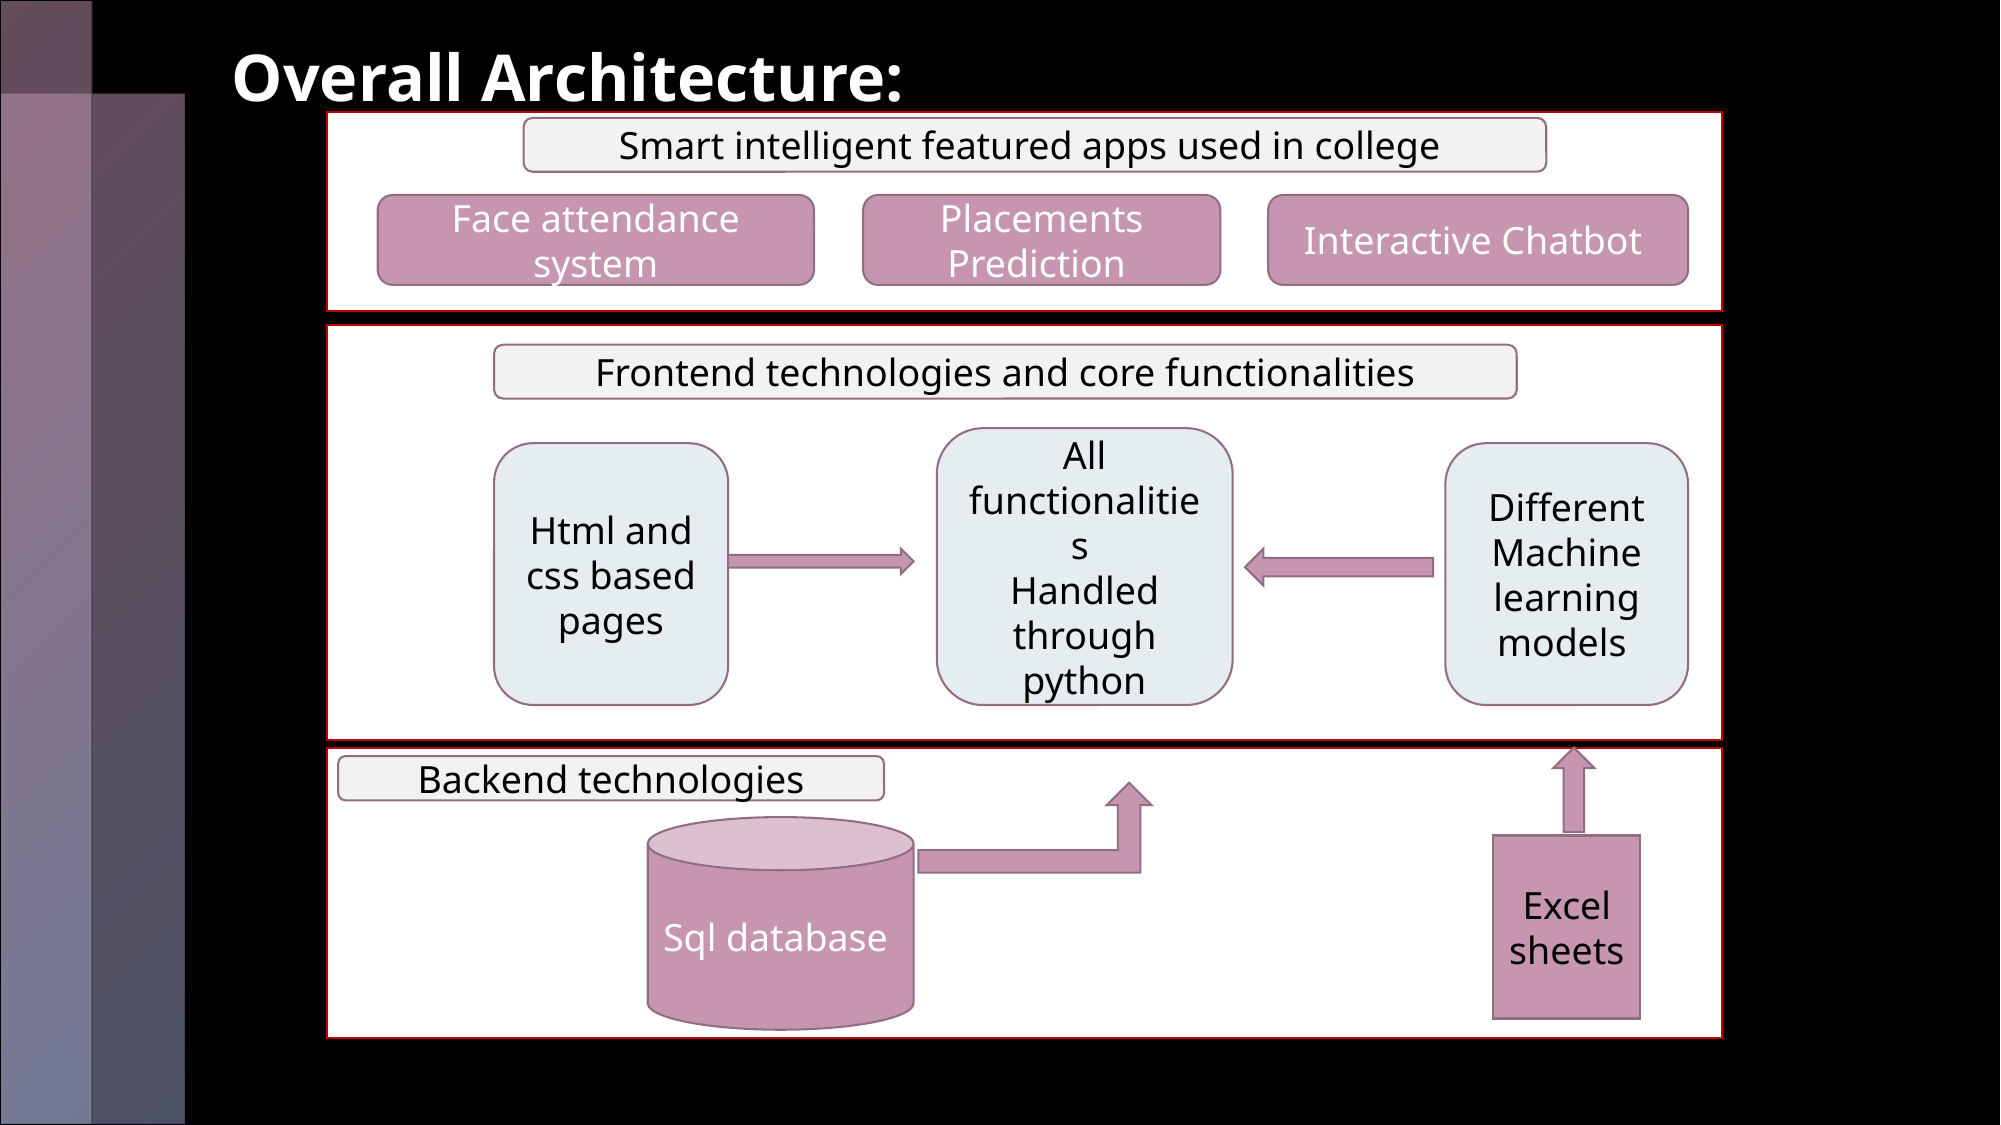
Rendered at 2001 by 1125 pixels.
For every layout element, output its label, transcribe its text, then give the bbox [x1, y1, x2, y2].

text_box Smart intelligent featured apps used in college [522, 116, 1548, 173]
text_box All functionalities Handled through python [935, 427, 1234, 707]
text_box [1550, 746, 1597, 834]
text_box [326, 747, 1723, 1039]
text_box Excel sheets [1492, 834, 1641, 1020]
text_box Sql database [646, 816, 915, 1031]
text_box Placements Prediction [862, 193, 1222, 286]
text_box [326, 111, 1723, 312]
title Overall Architecture: [216, 29, 1019, 123]
text_box [1243, 546, 1435, 588]
text_box Html and css based pages [492, 442, 730, 707]
text_box [727, 546, 916, 577]
text_box [917, 781, 1155, 874]
text_box Interactive Chatbot [1267, 193, 1690, 286]
text_box Frontend technologies and core functionalities [493, 343, 1518, 400]
text_box Backend technologies [337, 755, 886, 802]
text_box [326, 324, 1723, 741]
text_box Different Machine learning models [1444, 442, 1690, 707]
text_box Face attendance system [376, 193, 816, 286]
